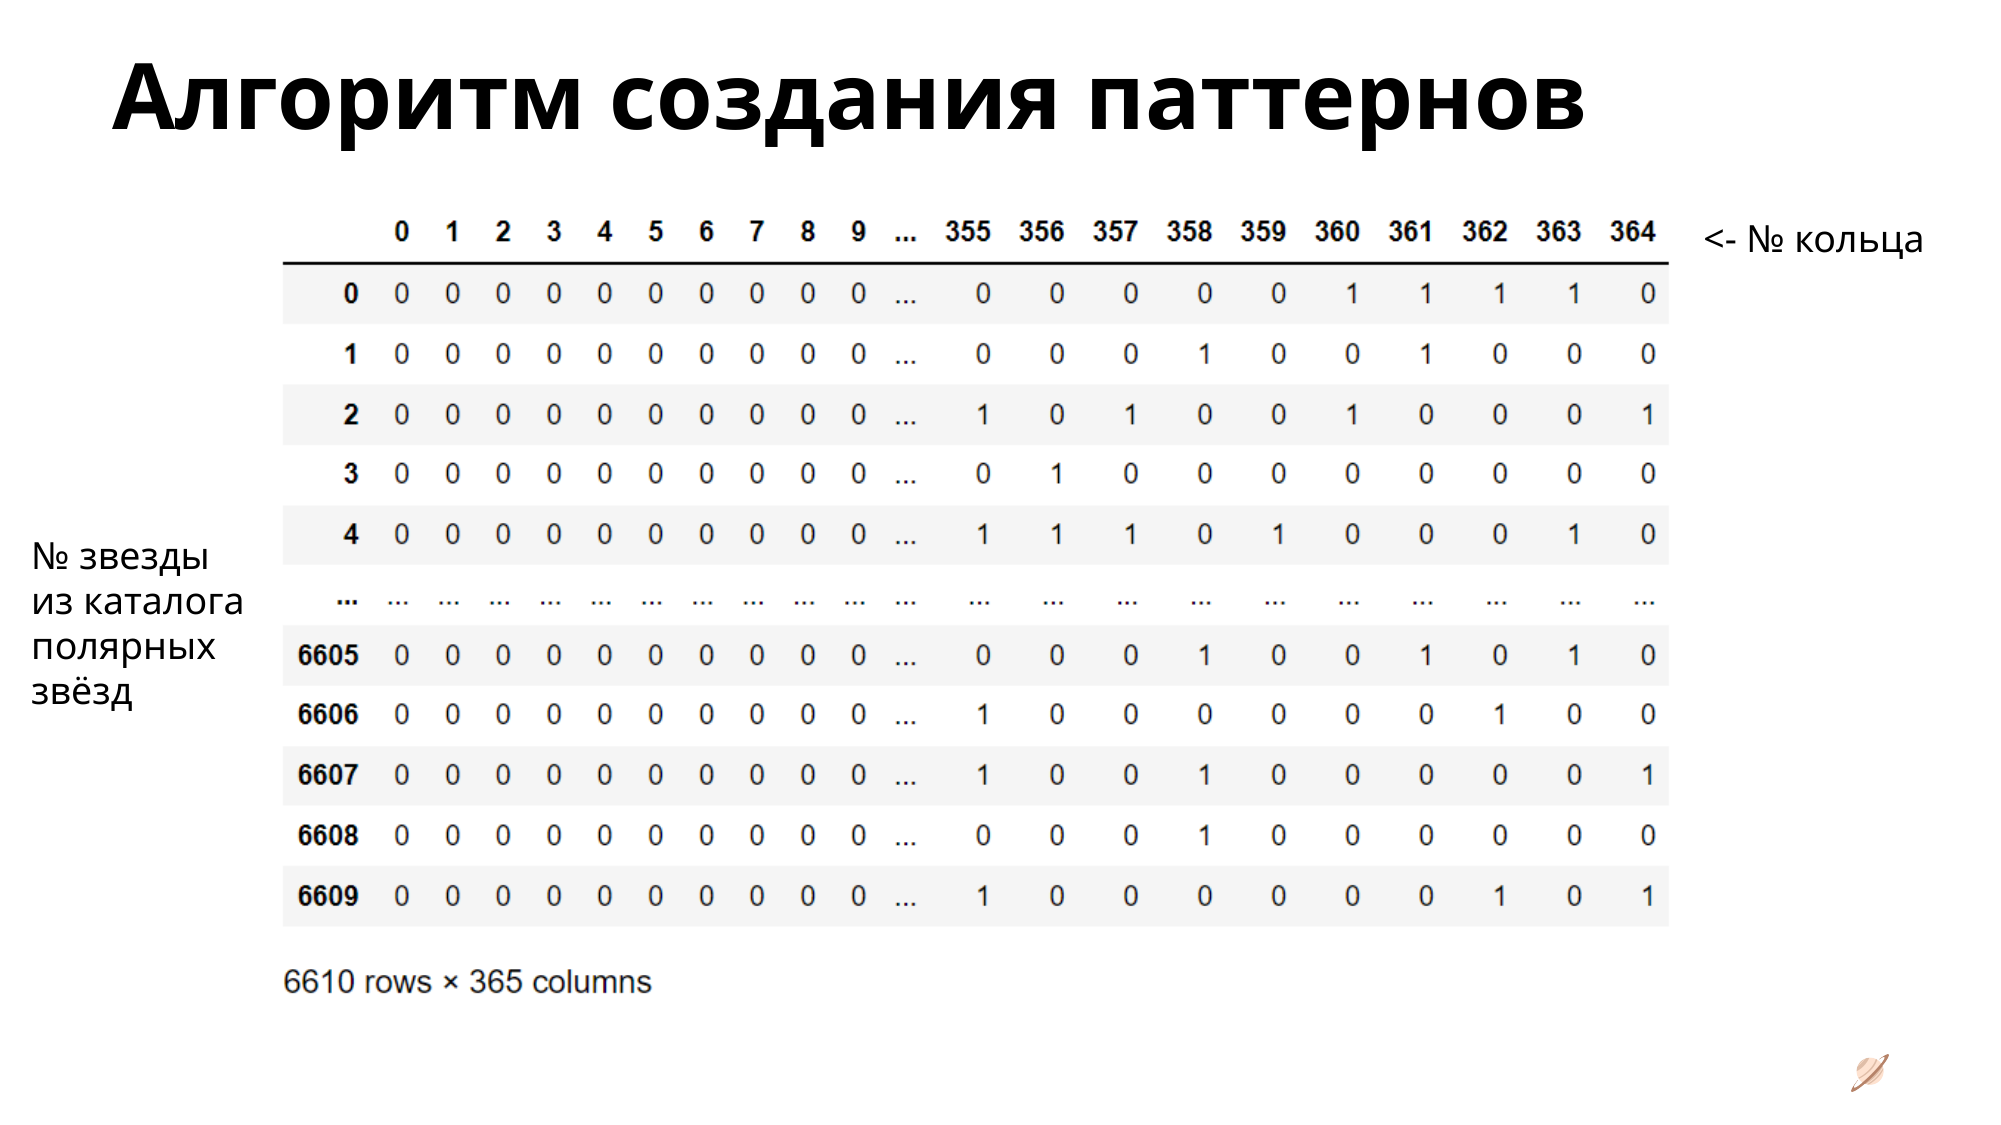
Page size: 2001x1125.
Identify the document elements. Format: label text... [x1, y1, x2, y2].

text_box <- № кольца [1703, 207, 2000, 268]
title Алгоритм создания паттернов [97, 24, 1823, 176]
picture [264, 175, 1703, 1005]
picture [1851, 1054, 1889, 1092]
text_box № звезды из каталога полярных звёзд [16, 524, 260, 720]
slide_number [1412, 1042, 1938, 1103]
